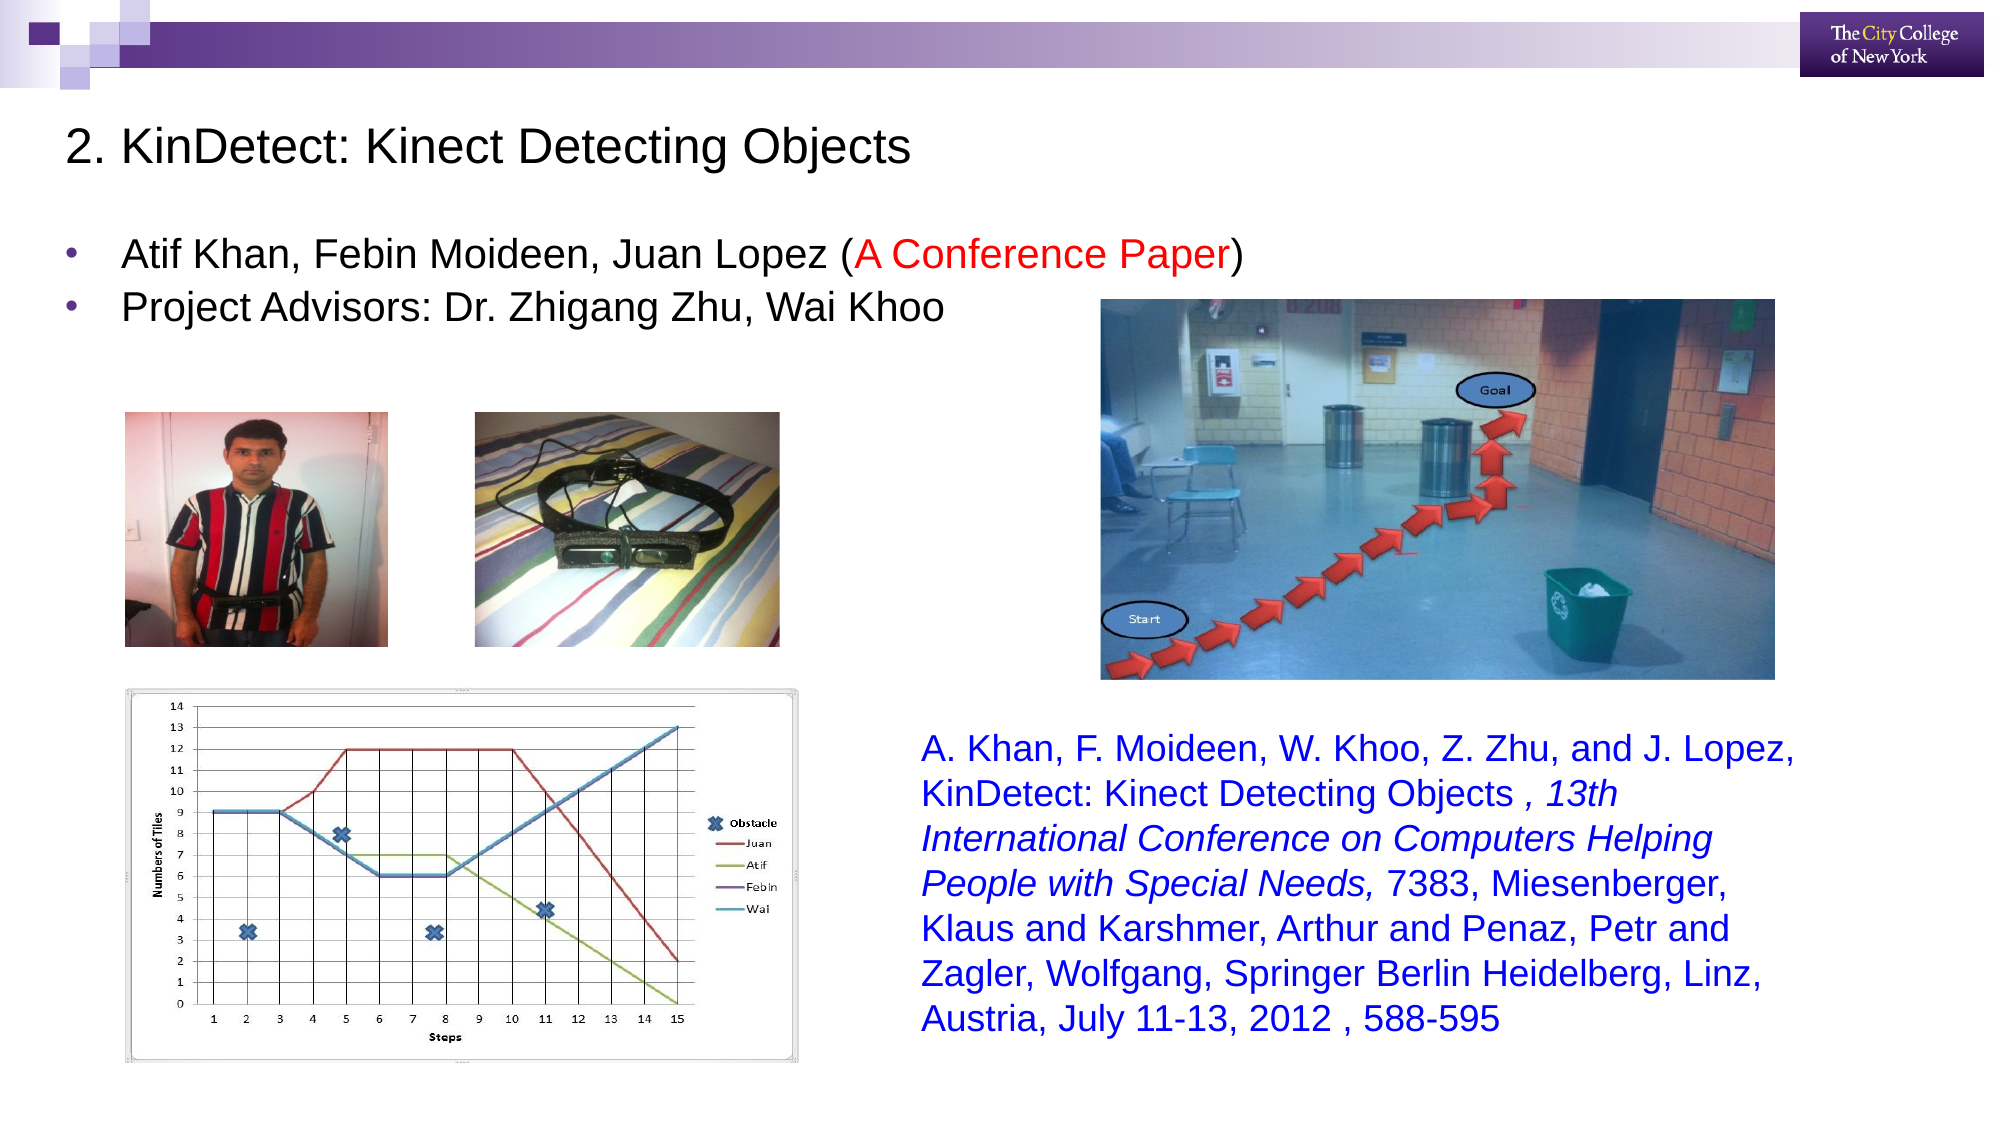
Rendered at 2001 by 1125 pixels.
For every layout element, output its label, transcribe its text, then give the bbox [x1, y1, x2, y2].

picture [124, 412, 388, 648]
title 2. KinDetect: Kinect Detecting Objects [49, 74, 1951, 213]
picture [1099, 299, 1776, 680]
list Atif Khan, Febin Moideen, Juan Lopez (A Conference Paper) Project Advisors: Dr. Zhigang Zhu, Wai Khoo [49, 224, 1951, 1026]
picture [124, 687, 801, 1063]
picture [474, 412, 780, 648]
text_box A. Khan, F. Moideen, W. Khoo, Z. Zhu, and J. Lopez, KinDetect: Kinect Detecting Objects , 13th International Conference on Computers Helping People with Special Needs, 7383, Miesenberger, Klaus and Karshmer, Arthur and Penaz, Petr and Zagler, Wolfgang, Springer Berlin Heidelberg, Linz, Austria, July 11-13, 2012 , 588-595 [906, 716, 1844, 1047]
picture [1800, 12, 1984, 77]
